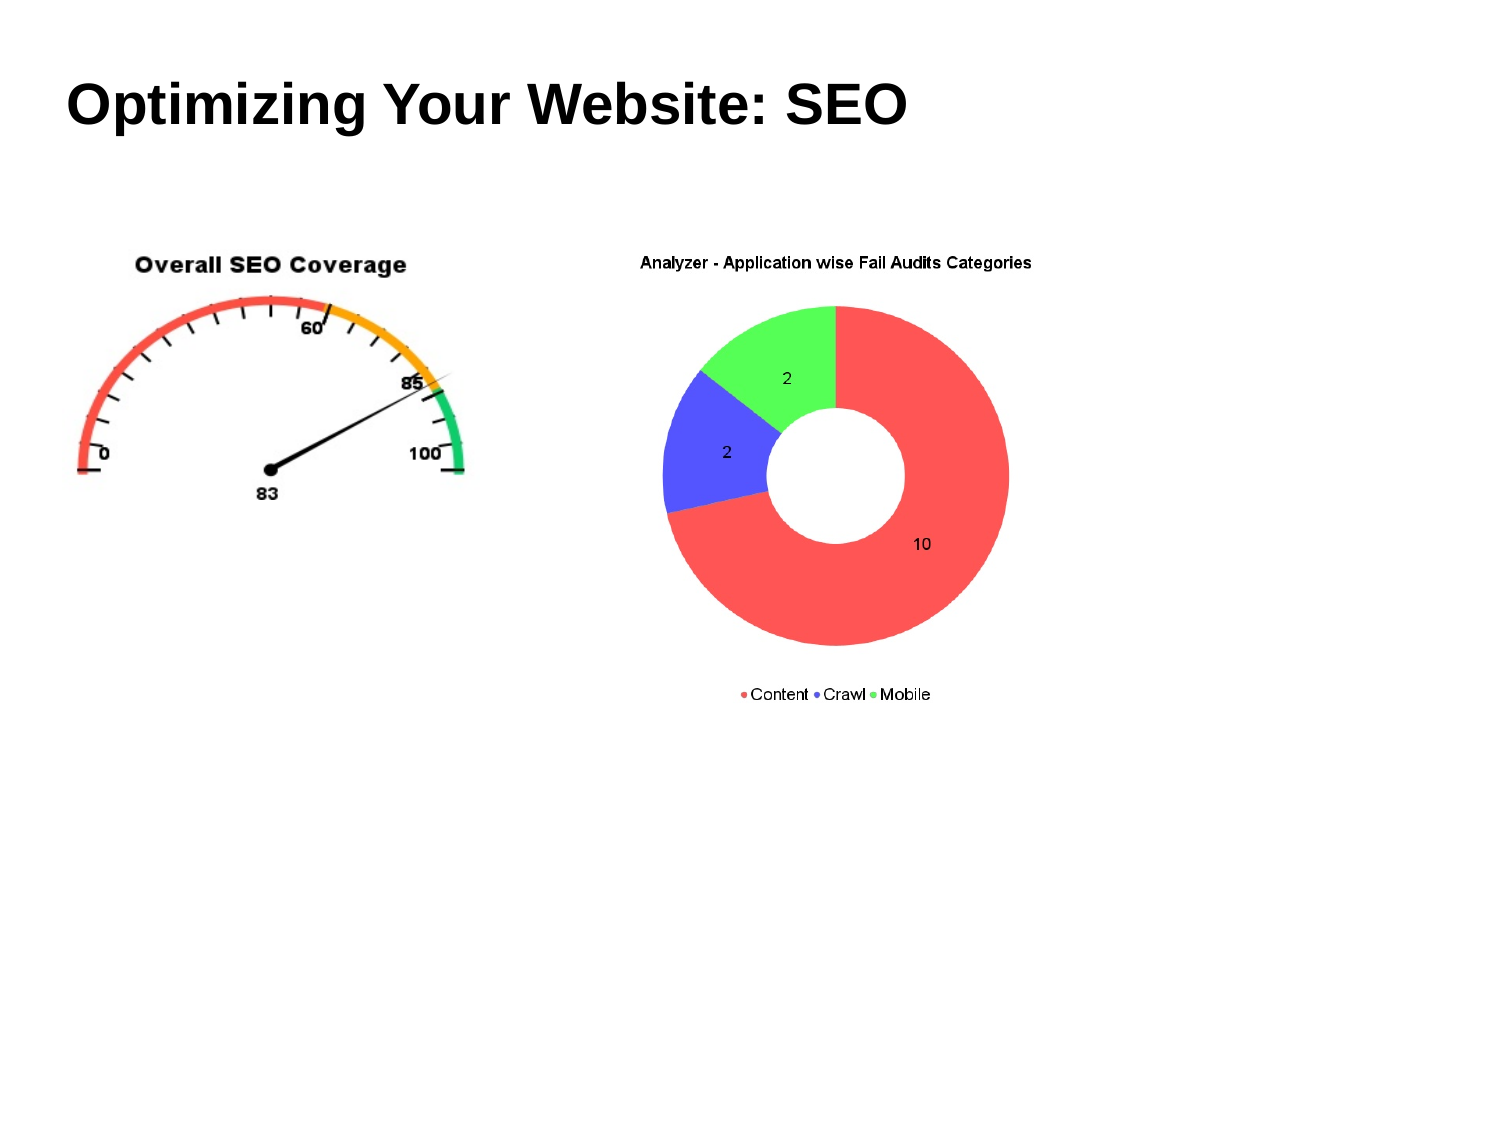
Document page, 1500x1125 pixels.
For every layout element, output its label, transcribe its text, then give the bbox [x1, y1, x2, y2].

picture [62, 249, 480, 501]
text_box Optimizing Your Website: SEO [52, 31, 1407, 136]
picture [520, 249, 1146, 709]
